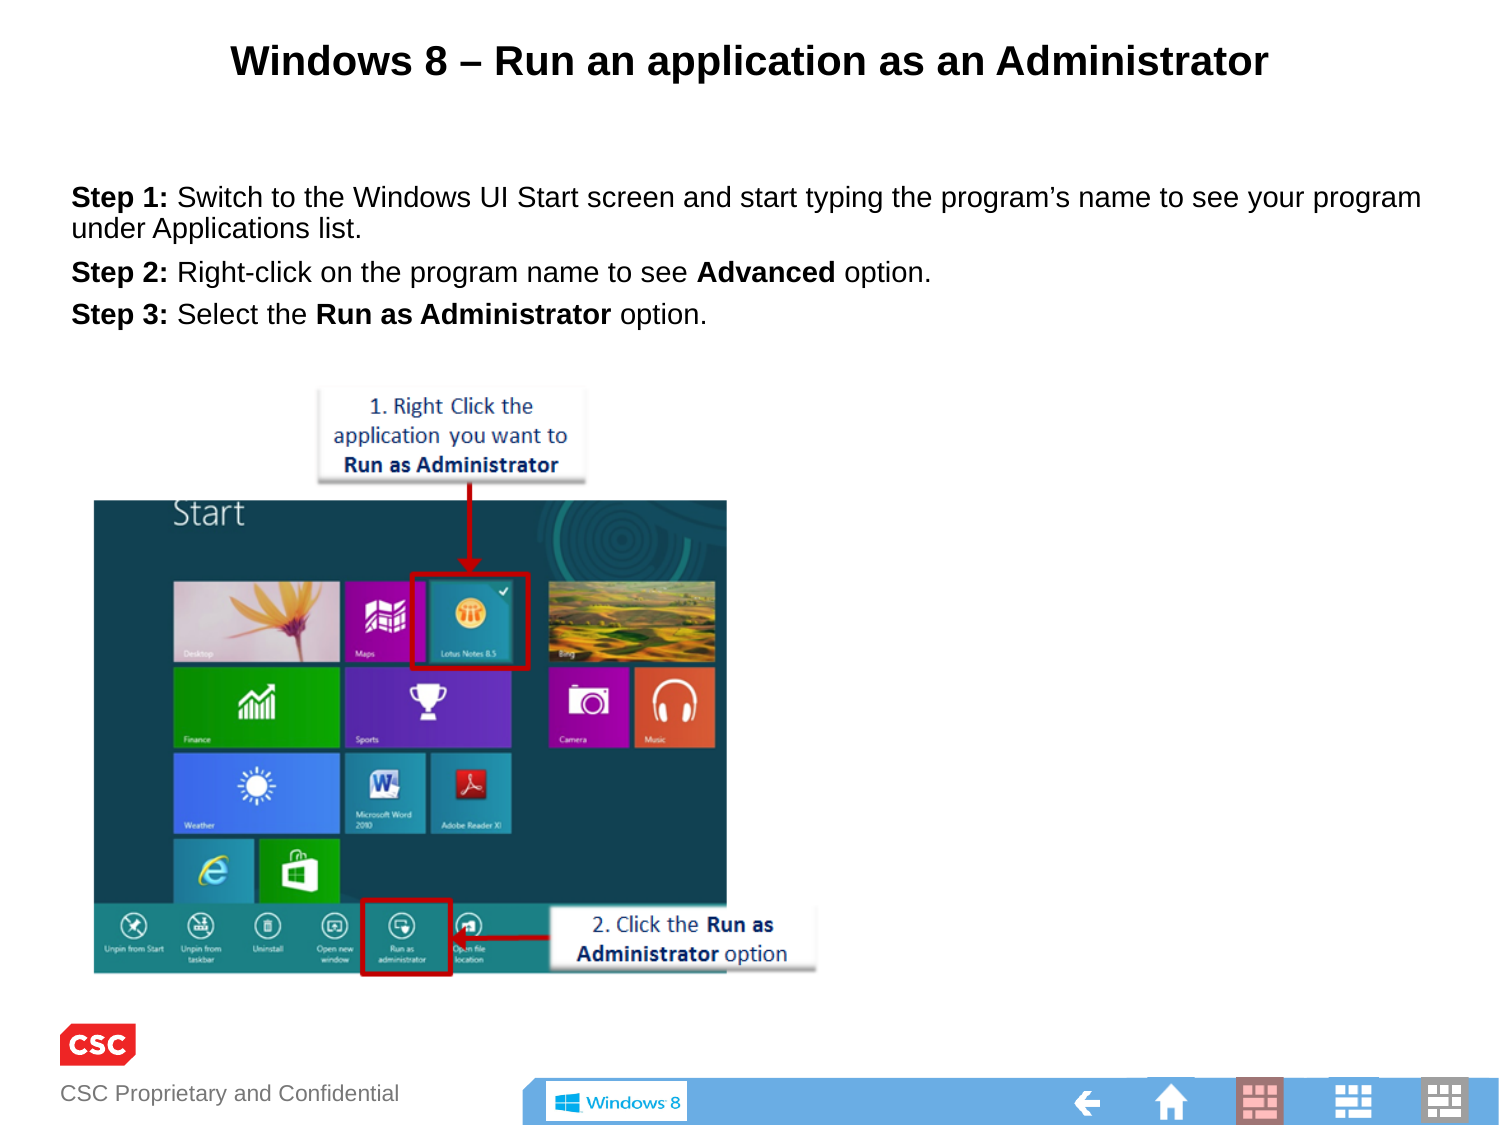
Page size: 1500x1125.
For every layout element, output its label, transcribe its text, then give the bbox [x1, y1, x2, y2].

picture [1068, 1081, 1105, 1125]
picture [1147, 1077, 1195, 1125]
picture [1328, 1077, 1379, 1125]
text_box Windows 8 – Run an application as an Administrator [0, 39, 1500, 127]
text_box Step 1: Switch to the Windows UI Start screen and start typing the program’s name to see your program under Applications list. Step 2: Right-click on the program name to see Advanced option. Step 3: Select the Run as Administrator option. [56, 174, 1444, 999]
picture [546, 1081, 687, 1121]
picture [74, 368, 844, 992]
